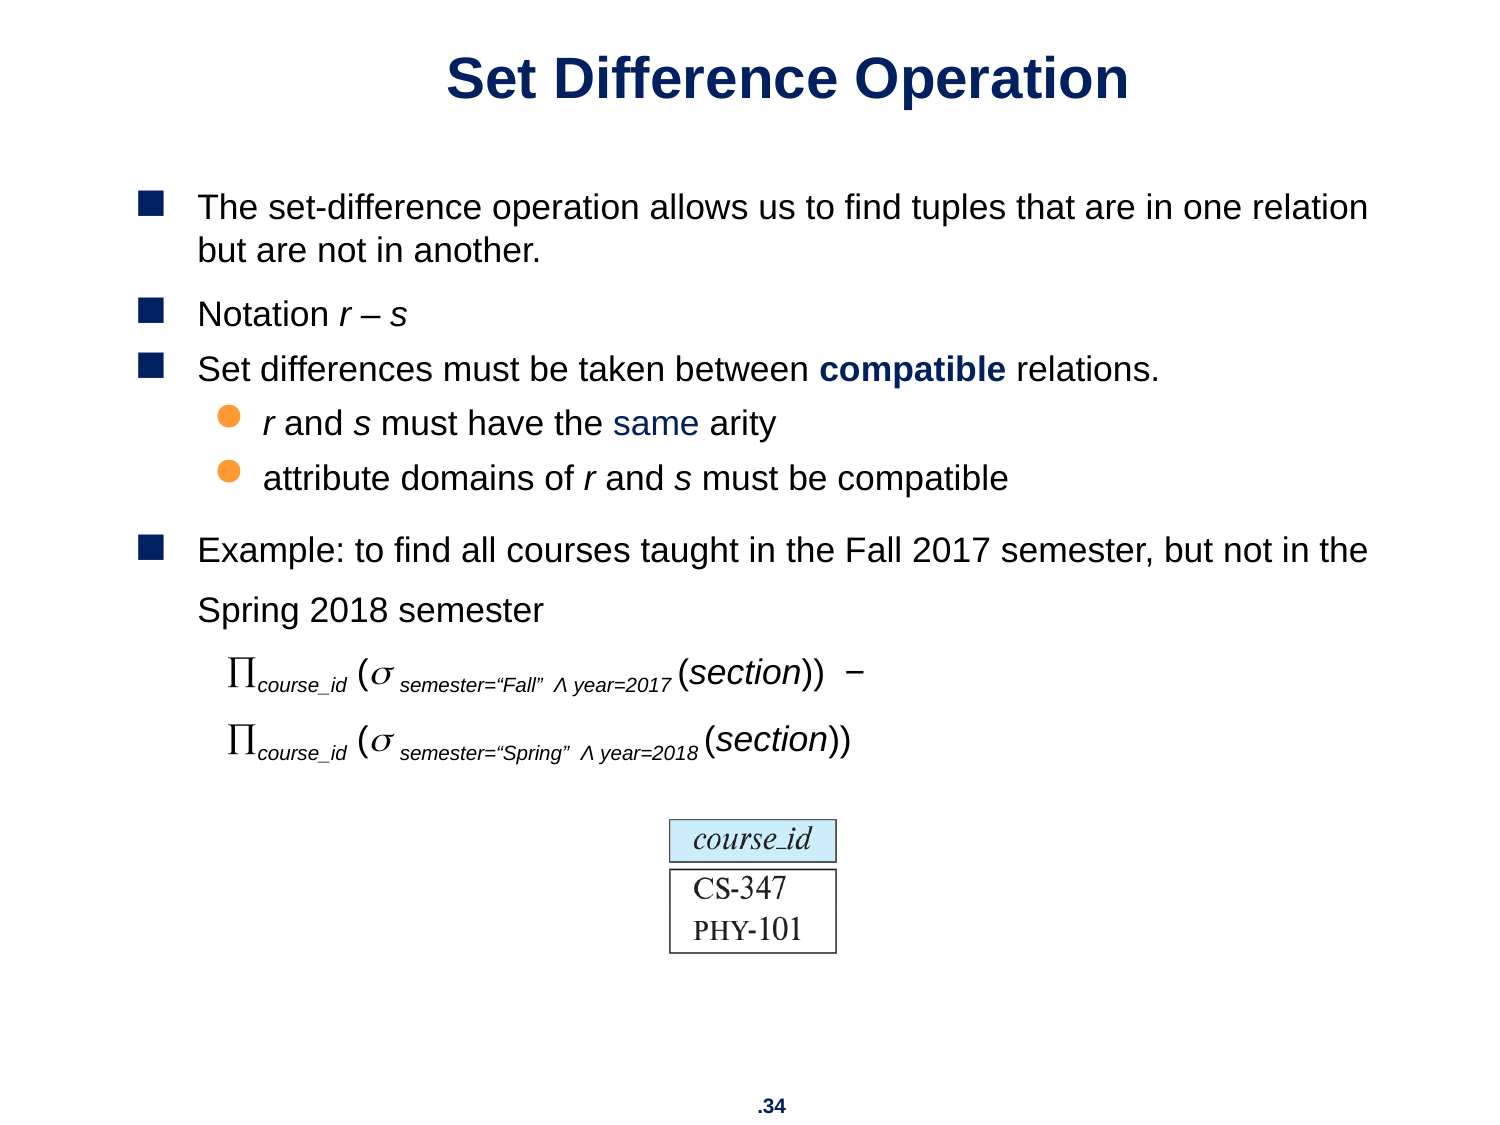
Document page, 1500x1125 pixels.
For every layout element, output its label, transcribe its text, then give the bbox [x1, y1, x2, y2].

picture [651, 800, 849, 963]
list The set-difference operation allows us to find tuples that are in one relation but are not in another. Notation r – s Set differences must be taken between compatible relations. r and s must have the same arity attribute domains of r and s must be compatible Example: to find all courses taught in the Fall 2017 semester, but not in the Spring 2018 semester course_id ( semester=“Fall” Λ year=2017 (section)) − course_id ( semester=“Spring” Λ year=2018 (section)) [126, 176, 1398, 790]
title Set Difference Operation [125, 17, 1452, 119]
